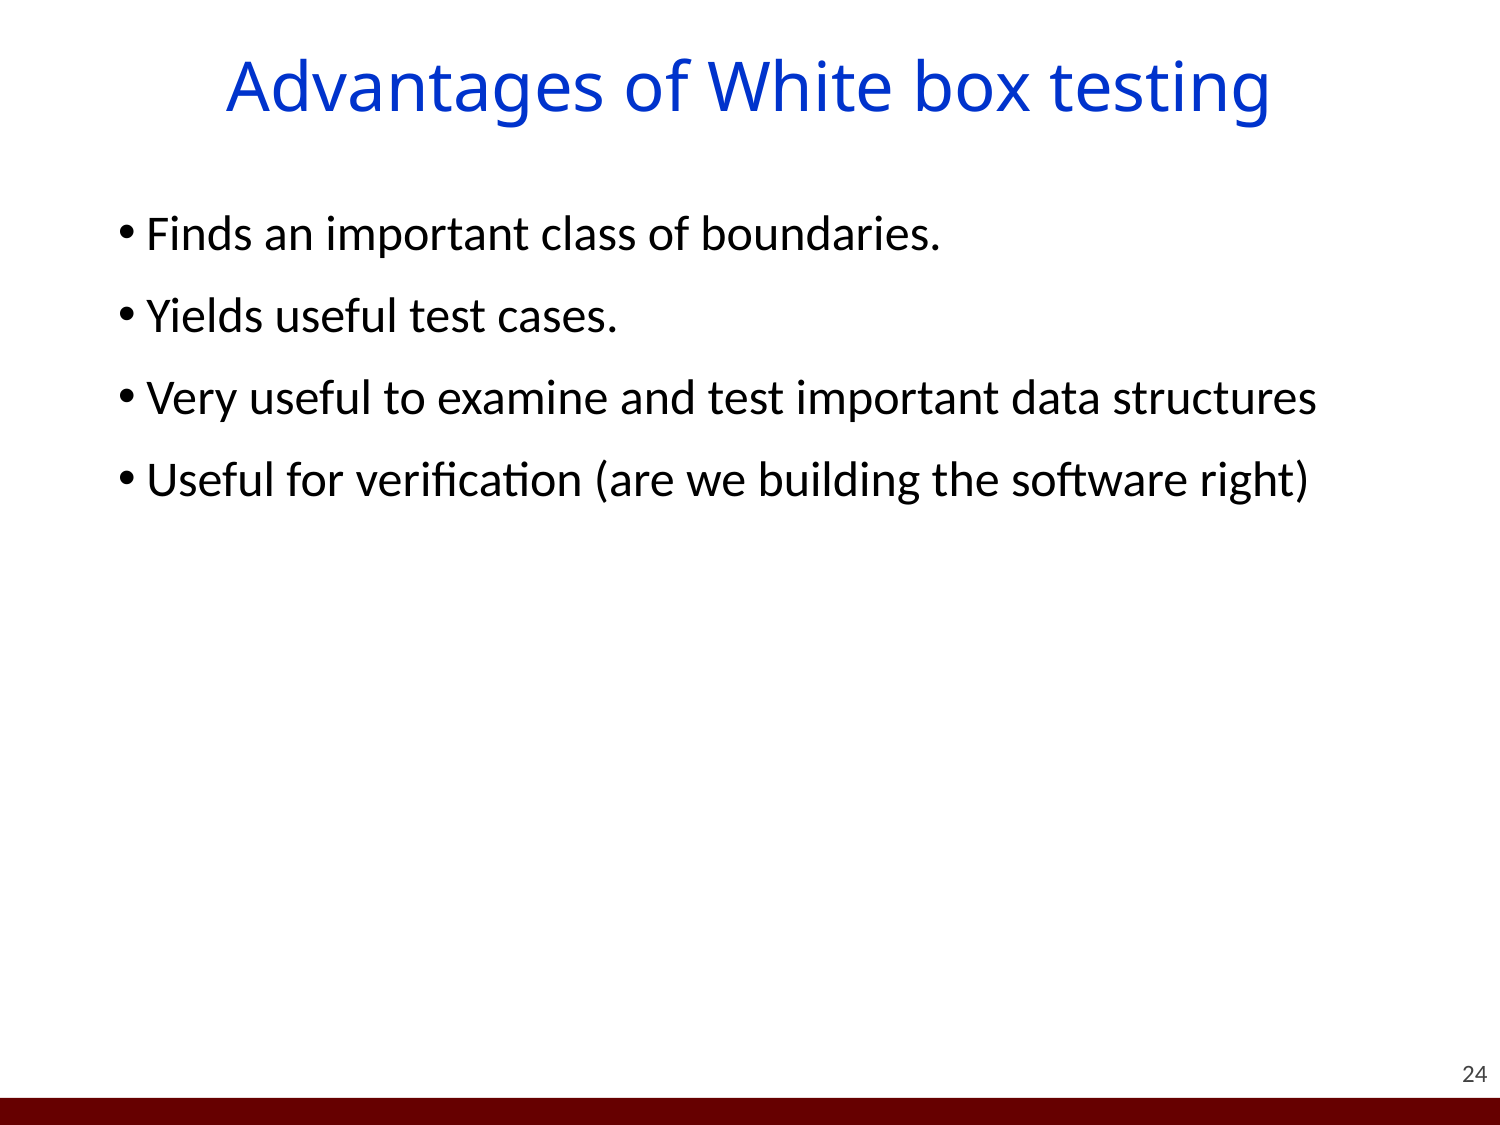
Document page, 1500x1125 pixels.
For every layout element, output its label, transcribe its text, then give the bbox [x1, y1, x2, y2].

list Finds an important class of boundaries. Yields useful test cases. Very useful to examine and test important data structures Useful for verification (are we building the software right) [103, 199, 1397, 1014]
title Advantages of White box testing [103, 18, 1397, 160]
